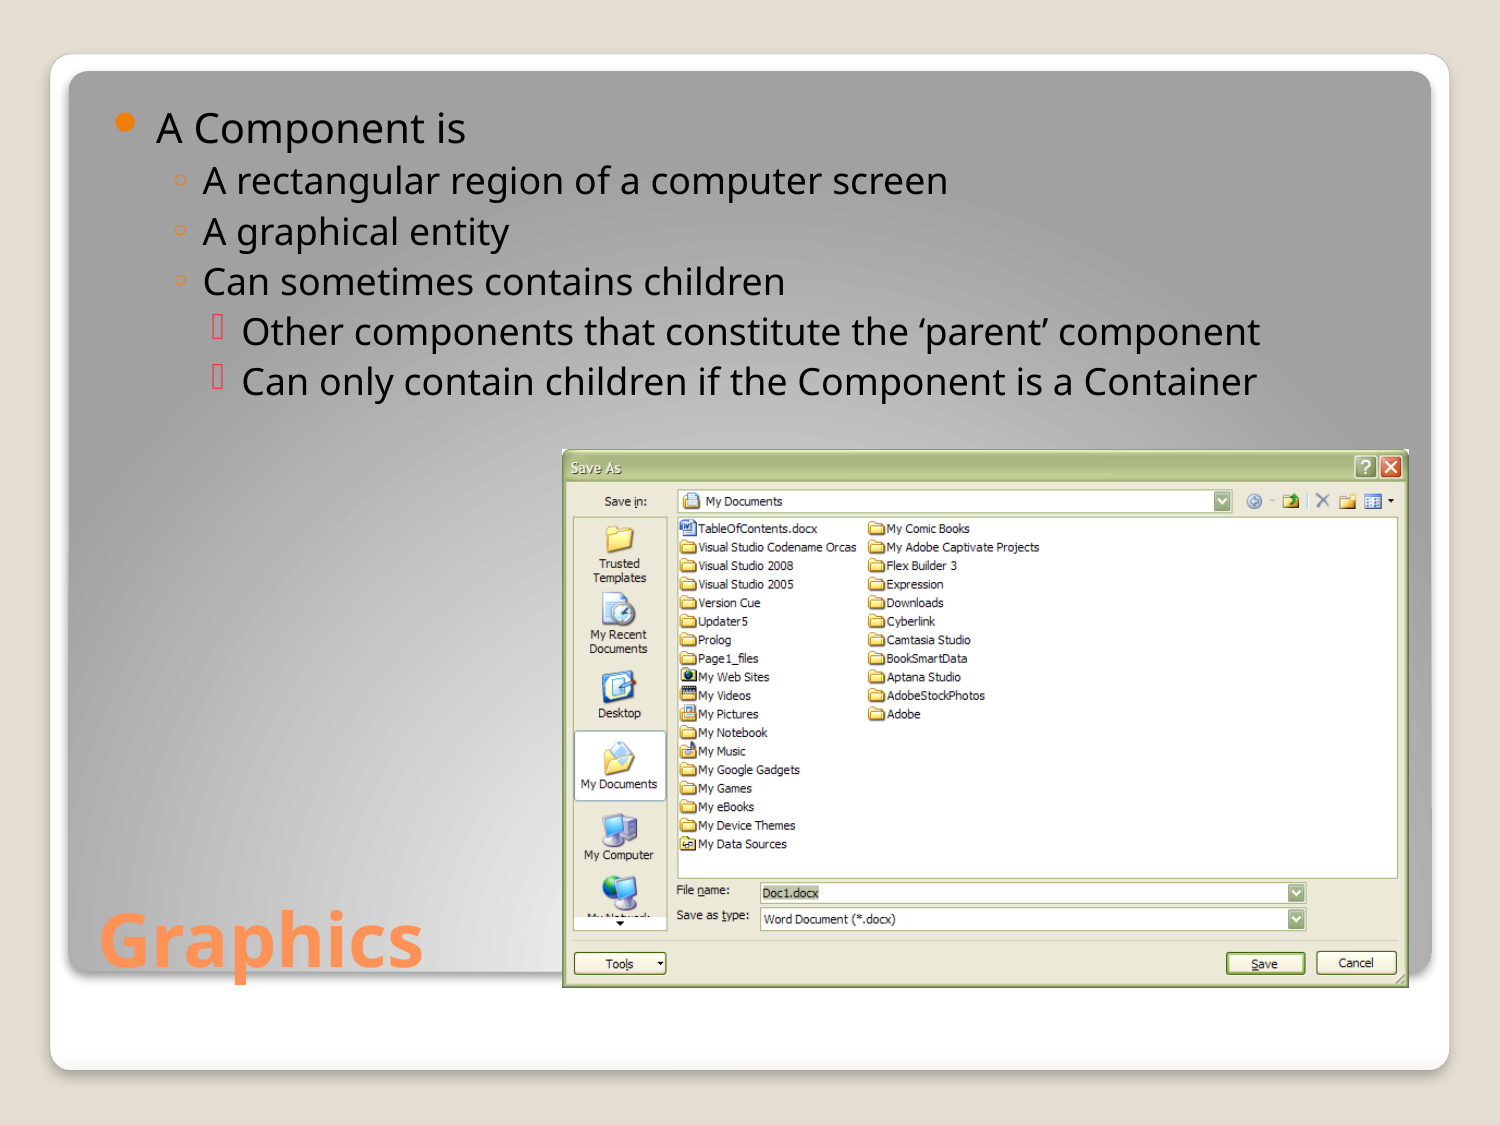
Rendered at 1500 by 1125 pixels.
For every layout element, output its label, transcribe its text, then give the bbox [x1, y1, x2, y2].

list A Component is A rectangular region of a computer screen A graphical entity Can sometimes contains children Other components that constitute the ‘parent’ component Can only contain children if the Component is a Container [82, 86, 1425, 450]
picture [562, 449, 1410, 988]
title Graphics [1416, 817, 1425, 990]
title Graphics [82, 817, 554, 990]
